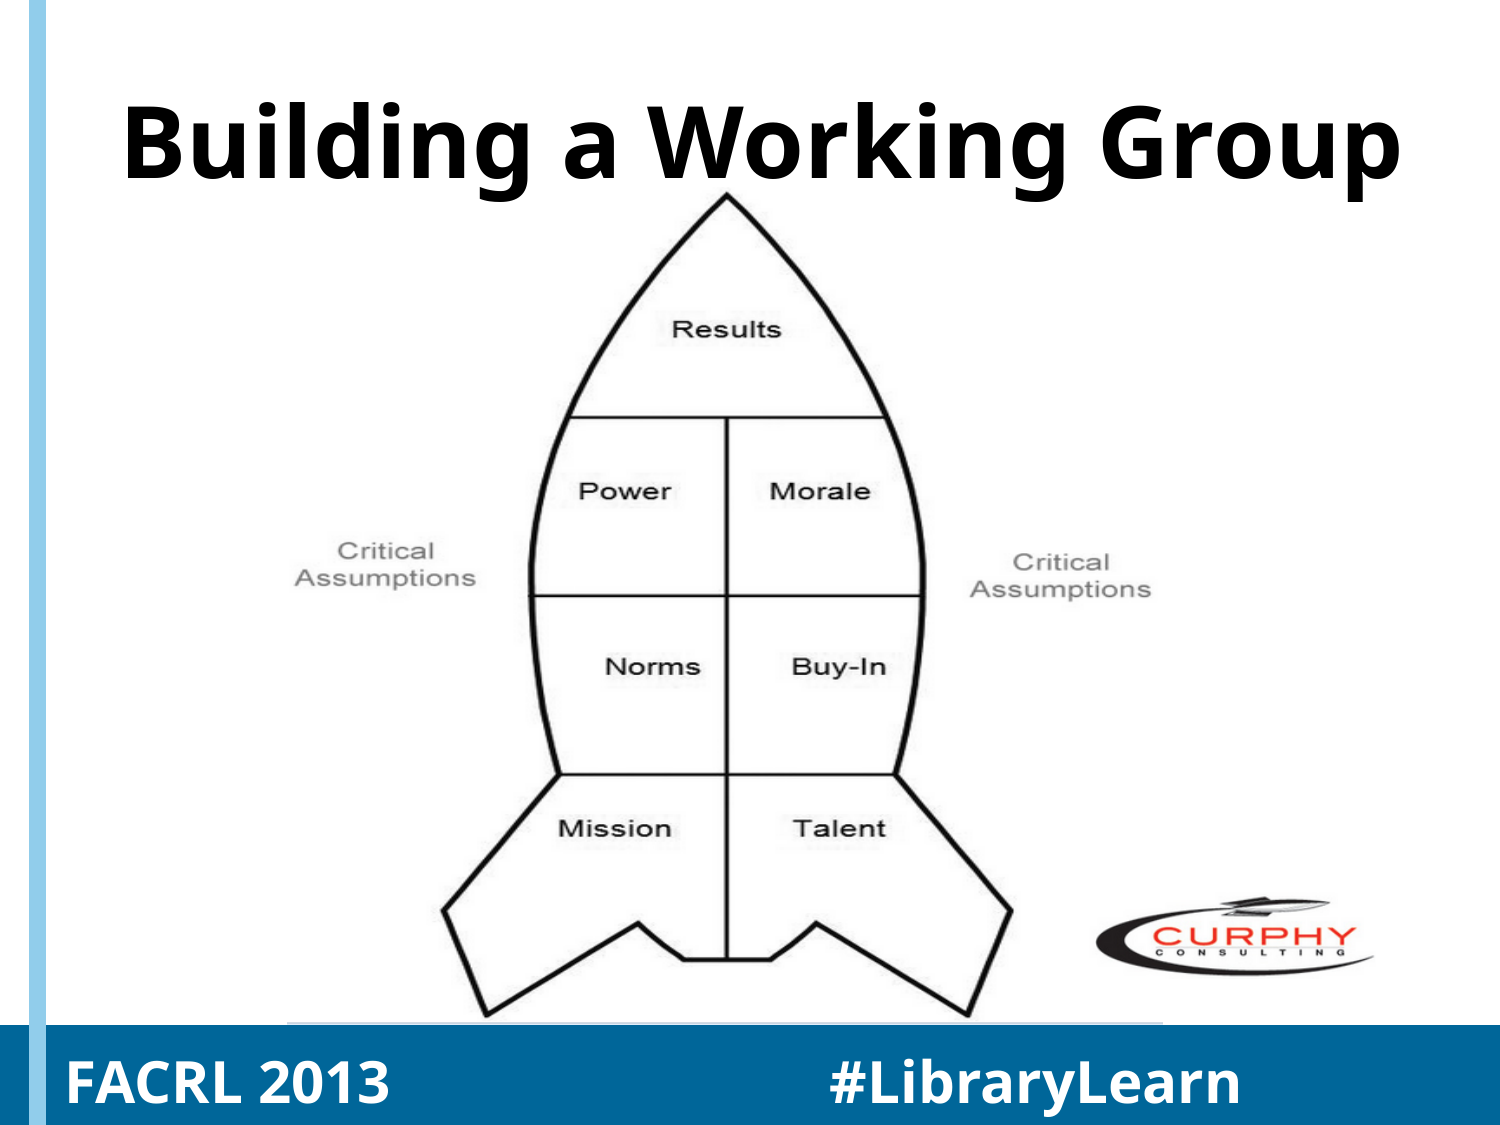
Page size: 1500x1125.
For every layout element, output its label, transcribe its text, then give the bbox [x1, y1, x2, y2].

title Building a Working Group [49, 44, 1476, 233]
picture [1087, 887, 1380, 979]
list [287, 187, 1163, 1026]
